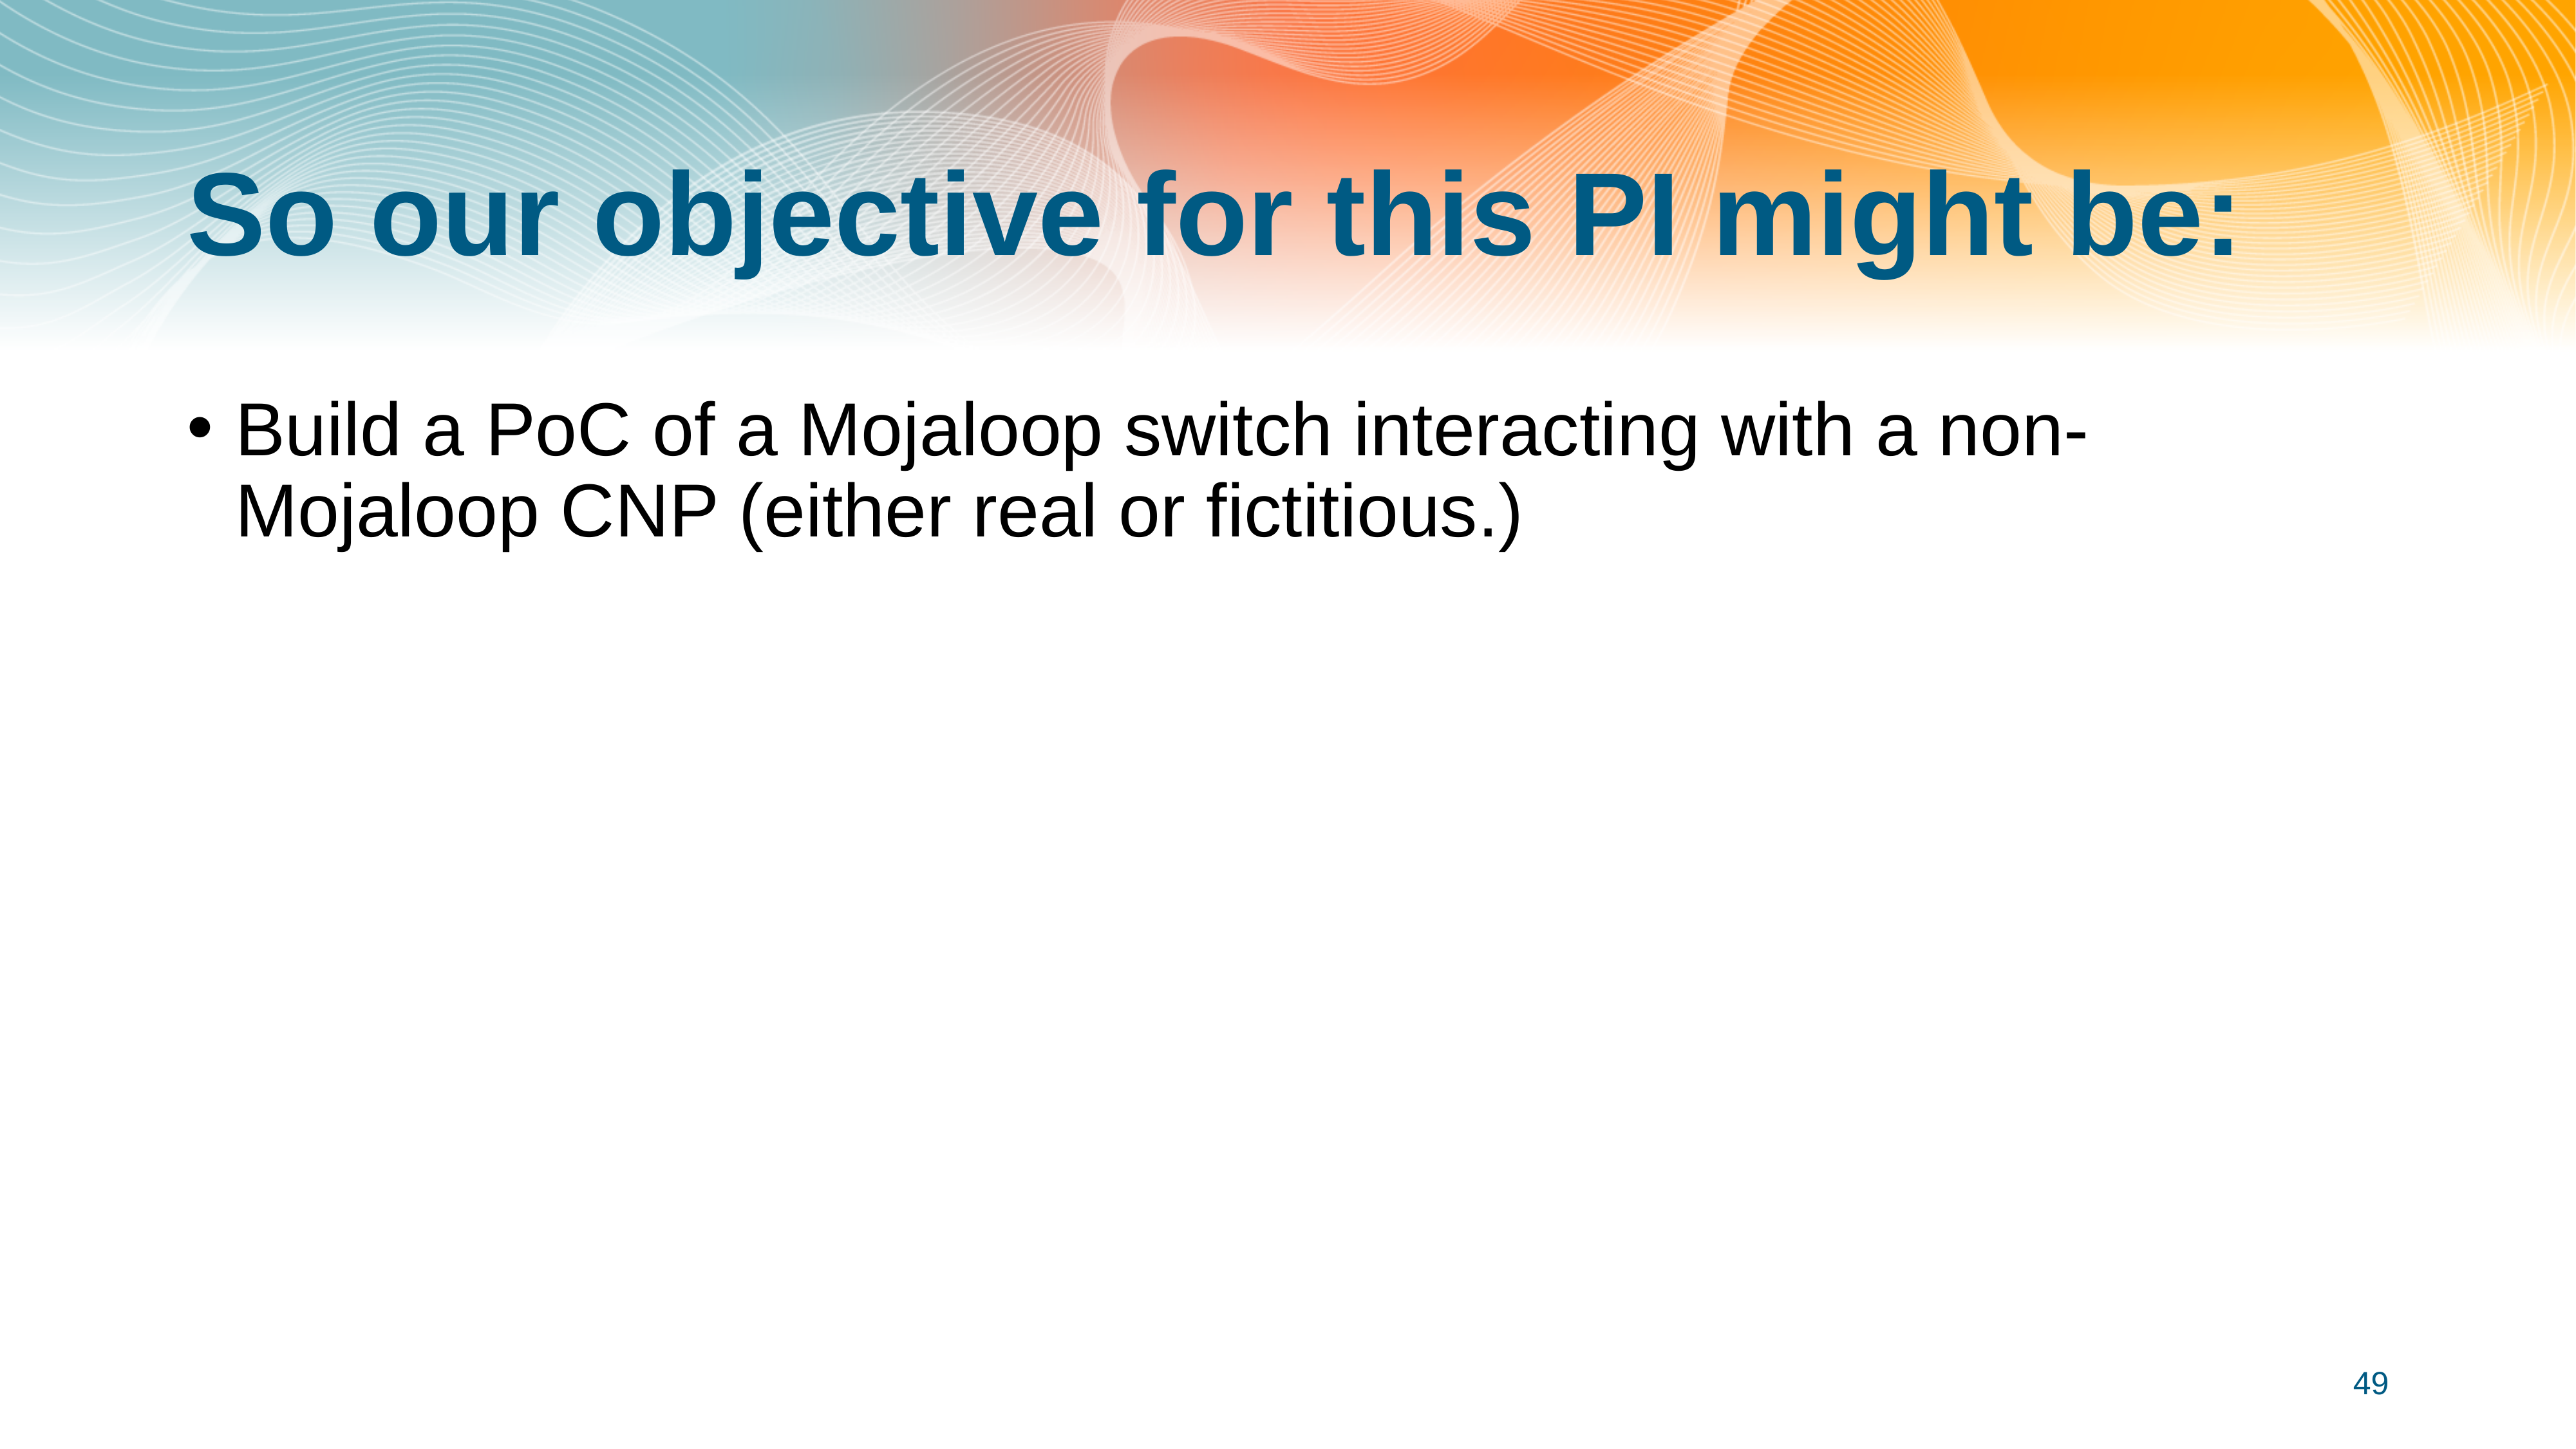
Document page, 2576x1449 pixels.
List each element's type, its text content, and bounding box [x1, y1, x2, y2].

picture [0, 0, 2576, 1449]
list Build a PoC of a Mojaloop switch interacting with a non-Mojaloop CNP (either real or fictitious.) [177, 385, 2399, 1305]
slide_number 49 [1819, 1343, 2399, 1421]
title So our objective for this PI might be: [177, 77, 2399, 357]
